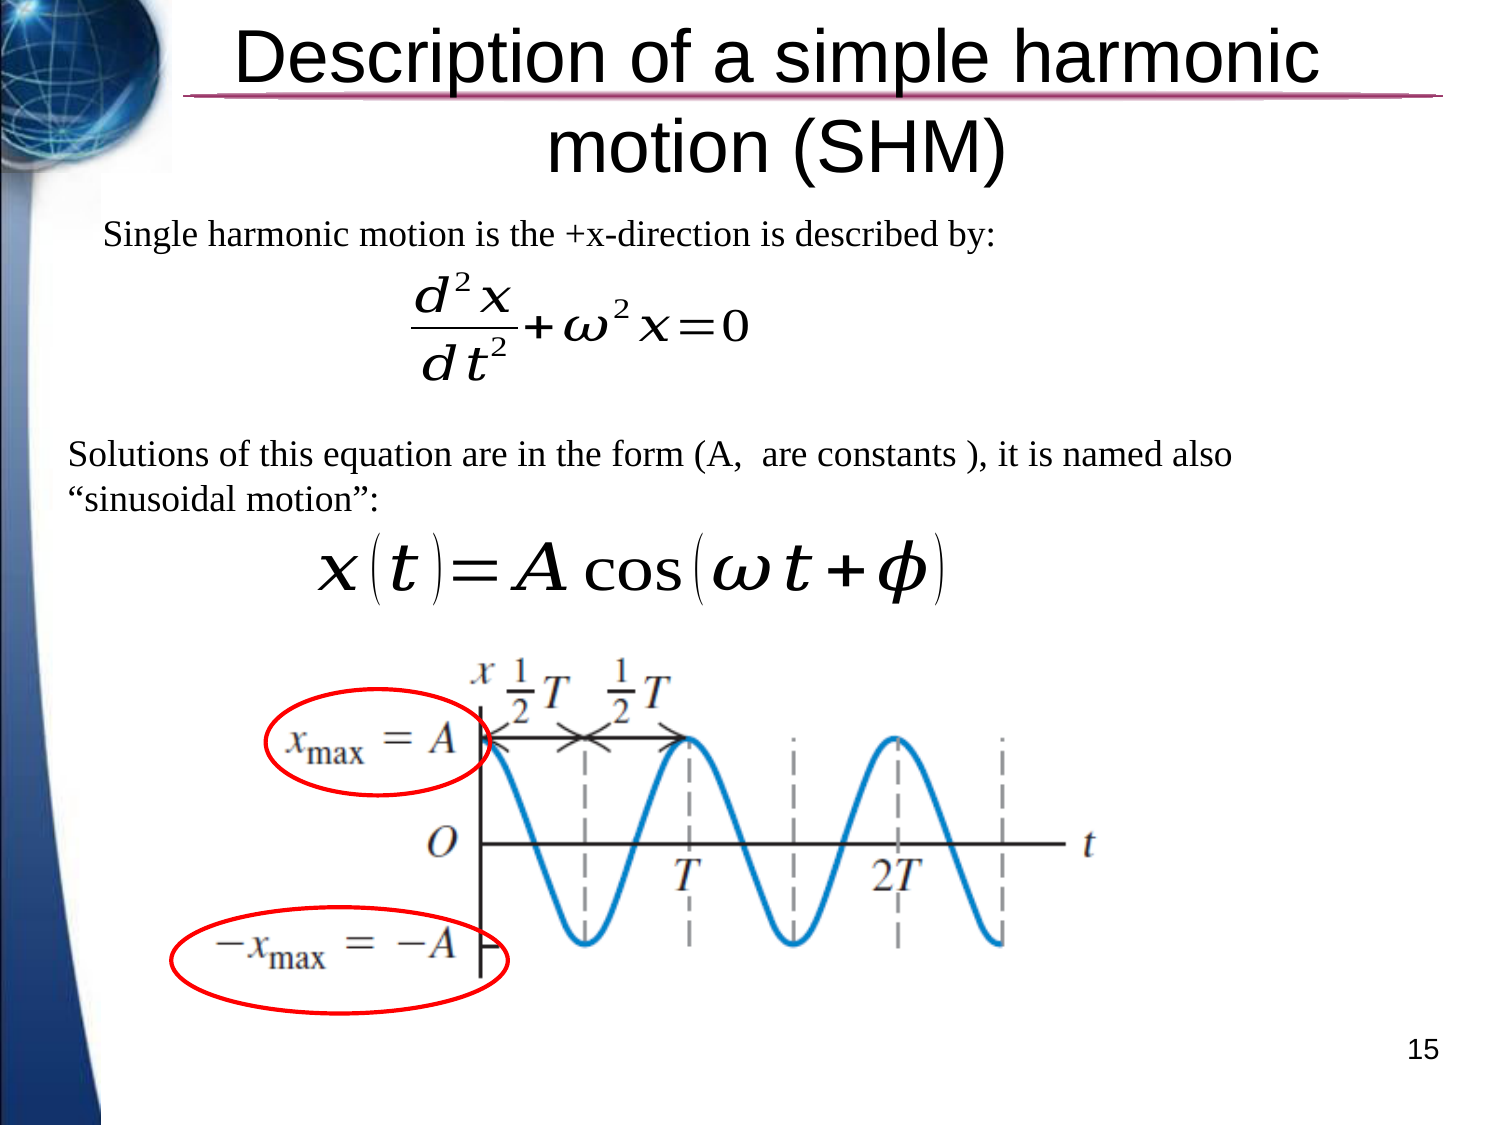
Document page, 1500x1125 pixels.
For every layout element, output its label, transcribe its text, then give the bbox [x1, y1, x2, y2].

slide_number 15 [1104, 1022, 1455, 1092]
text_box [169, 934, 189, 987]
title Description of a simple harmonic motion (SHM) [102, 0, 1453, 188]
picture [194, 646, 1165, 1014]
picture [0, 0, 102, 1125]
picture [93, 450, 101, 465]
text_box Single harmonic motion is the +x-direction is described by: [87, 201, 1404, 262]
